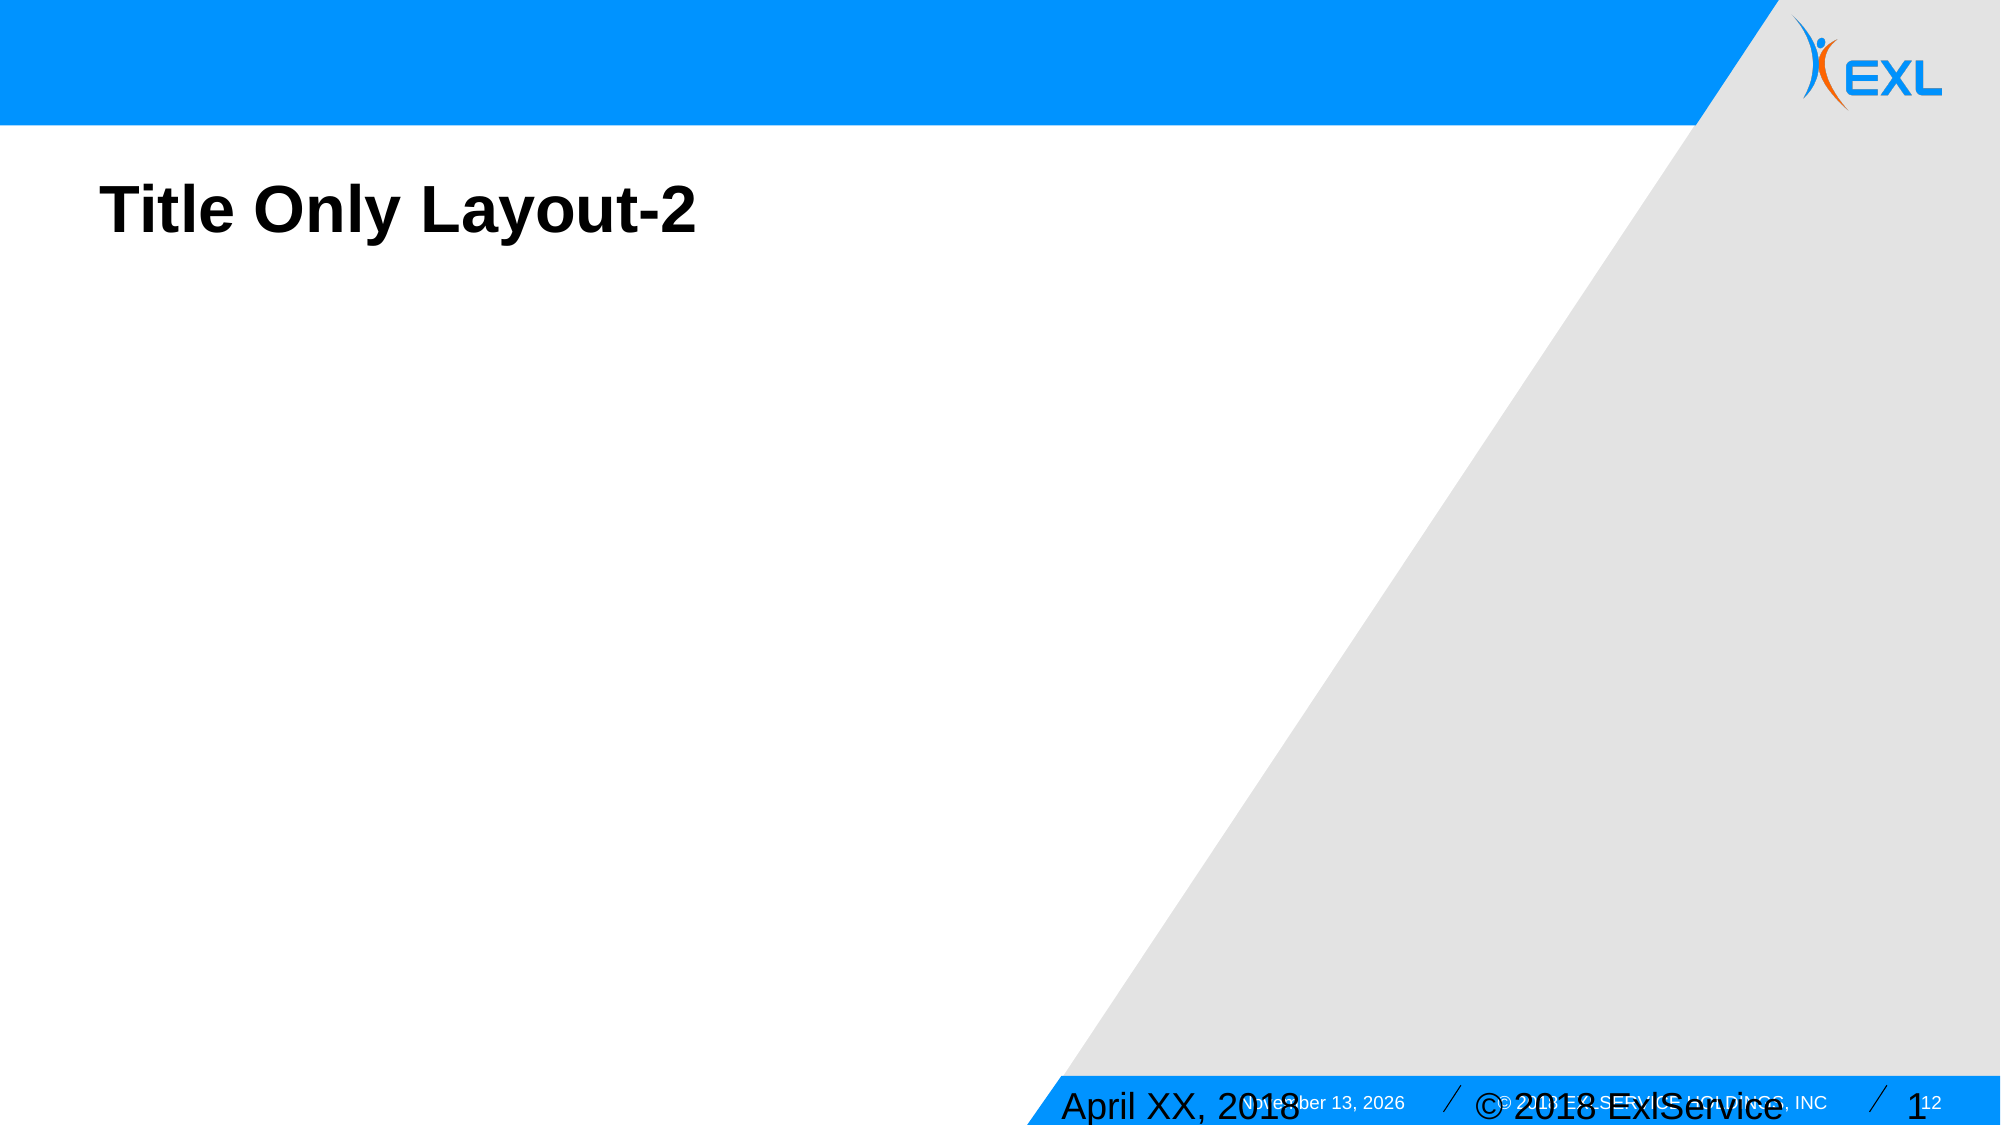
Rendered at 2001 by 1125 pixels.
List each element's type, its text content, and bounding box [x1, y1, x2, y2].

footer © 2018 ExlService Holdings, Inc. [1460, 1074, 1870, 1122]
title Title Only Layout-2 [99, 151, 1900, 271]
slide_number 12 [1891, 1074, 1942, 1122]
slide_number April XX, 2018 [1046, 1074, 1405, 1122]
picture [1791, 14, 1942, 111]
